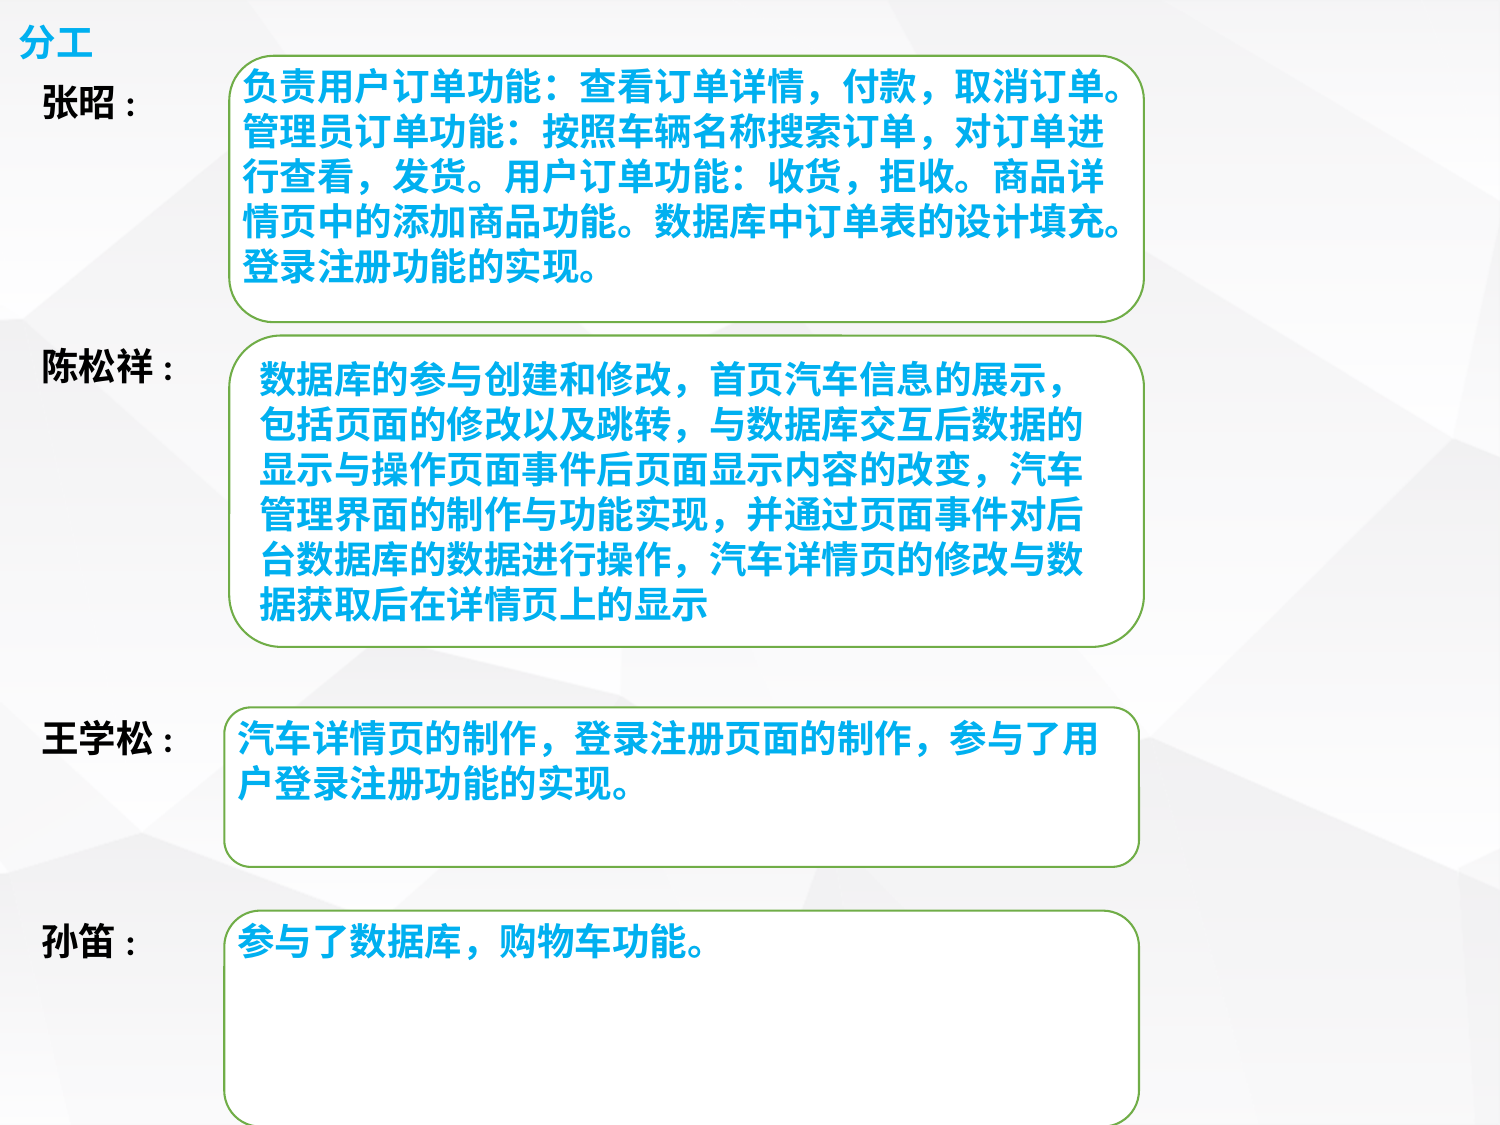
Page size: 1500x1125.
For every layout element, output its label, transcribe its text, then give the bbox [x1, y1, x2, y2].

text_box 数据库的参与创建和修改，首页汽车信息的展示，包括页面的修改以及跳转，与数据库交互后数据的显示与操作页面事件后页面显示内容的改变，汽车管理界面的制作与功能实现，并通过页面事件对后台数据库的数据进行操作，汽车详情页的修改与数据获取后在详情页上的显示 [228, 334, 1145, 648]
text_box 孙笛: [26, 910, 211, 971]
text_box 分工 [3, 11, 142, 71]
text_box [222, 707, 1139, 867]
picture [0, 0, 1500, 1125]
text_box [227, 55, 1144, 323]
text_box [222, 910, 1139, 1125]
text_box 张昭: [26, 71, 211, 132]
text_box 王学松: [26, 707, 211, 768]
text_box 陈松祥: [26, 335, 211, 396]
